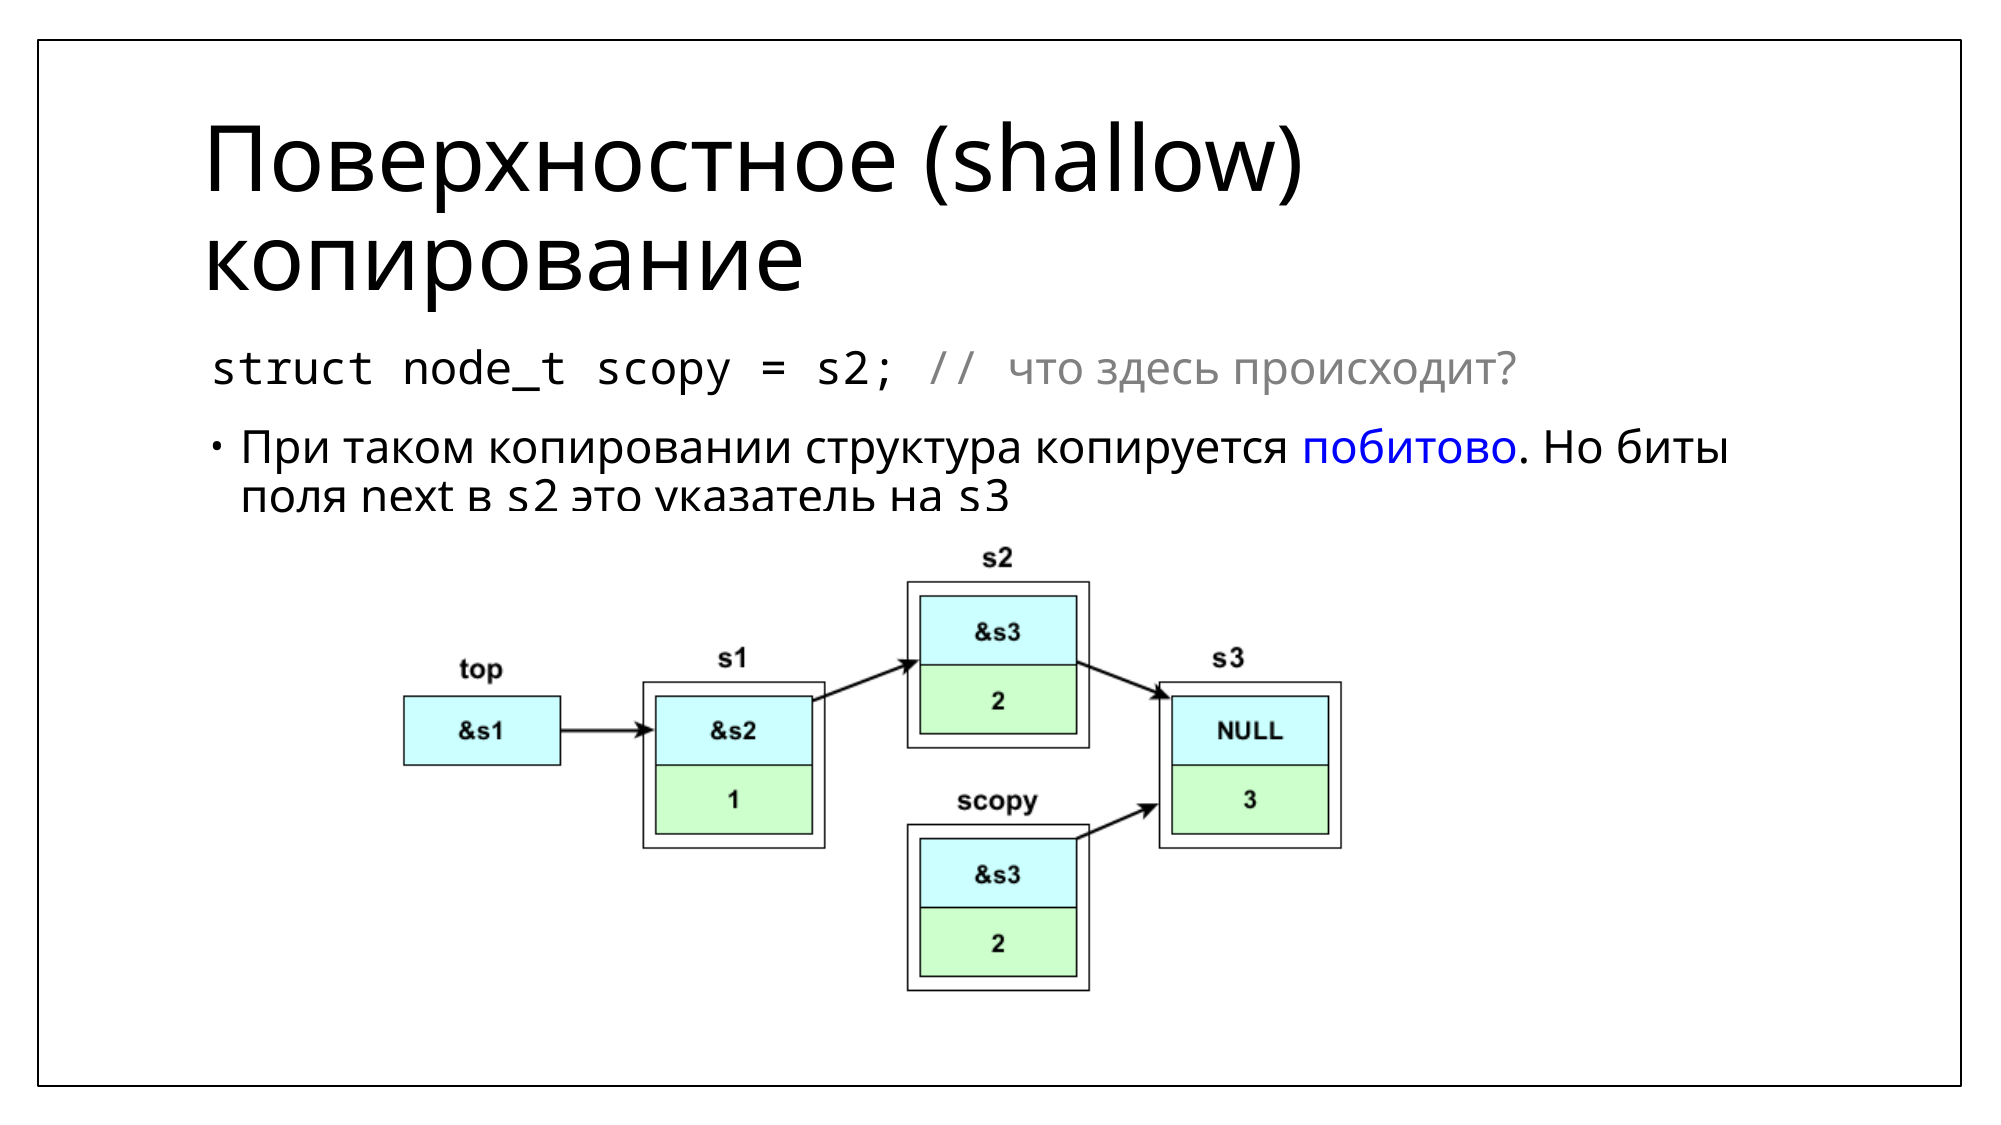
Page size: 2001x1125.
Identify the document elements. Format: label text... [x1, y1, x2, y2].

picture [380, 511, 1364, 1016]
title Поверхностное (shallow) копирование [187, 99, 1808, 323]
list struct node_t scopy = s2; // что здесь происходит? При таком копировании структура копируется побитово. Но биты поля next в s2 это указатель на s3 [187, 337, 1808, 1000]
